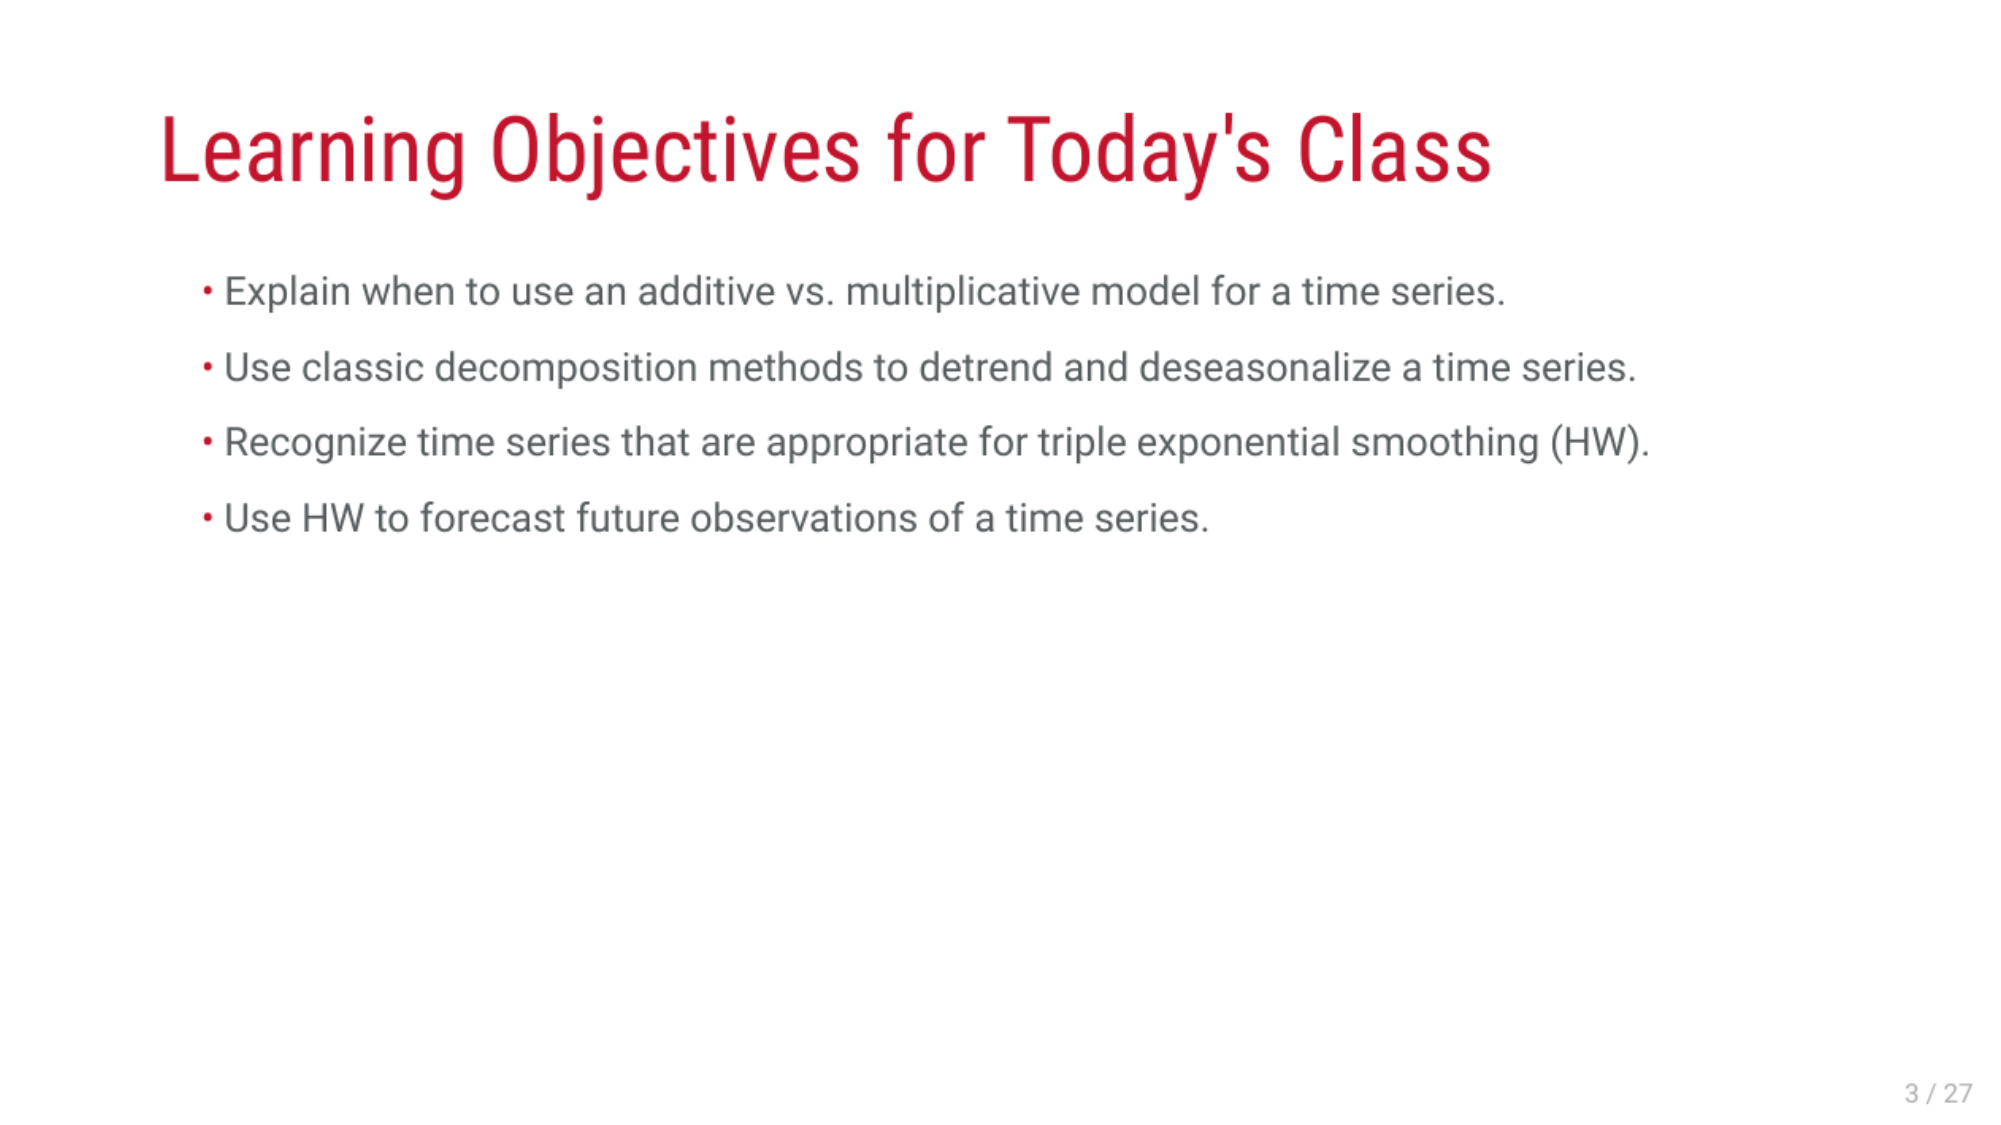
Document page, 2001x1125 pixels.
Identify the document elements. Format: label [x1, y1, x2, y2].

list [0, 0, 2000, 1125]
